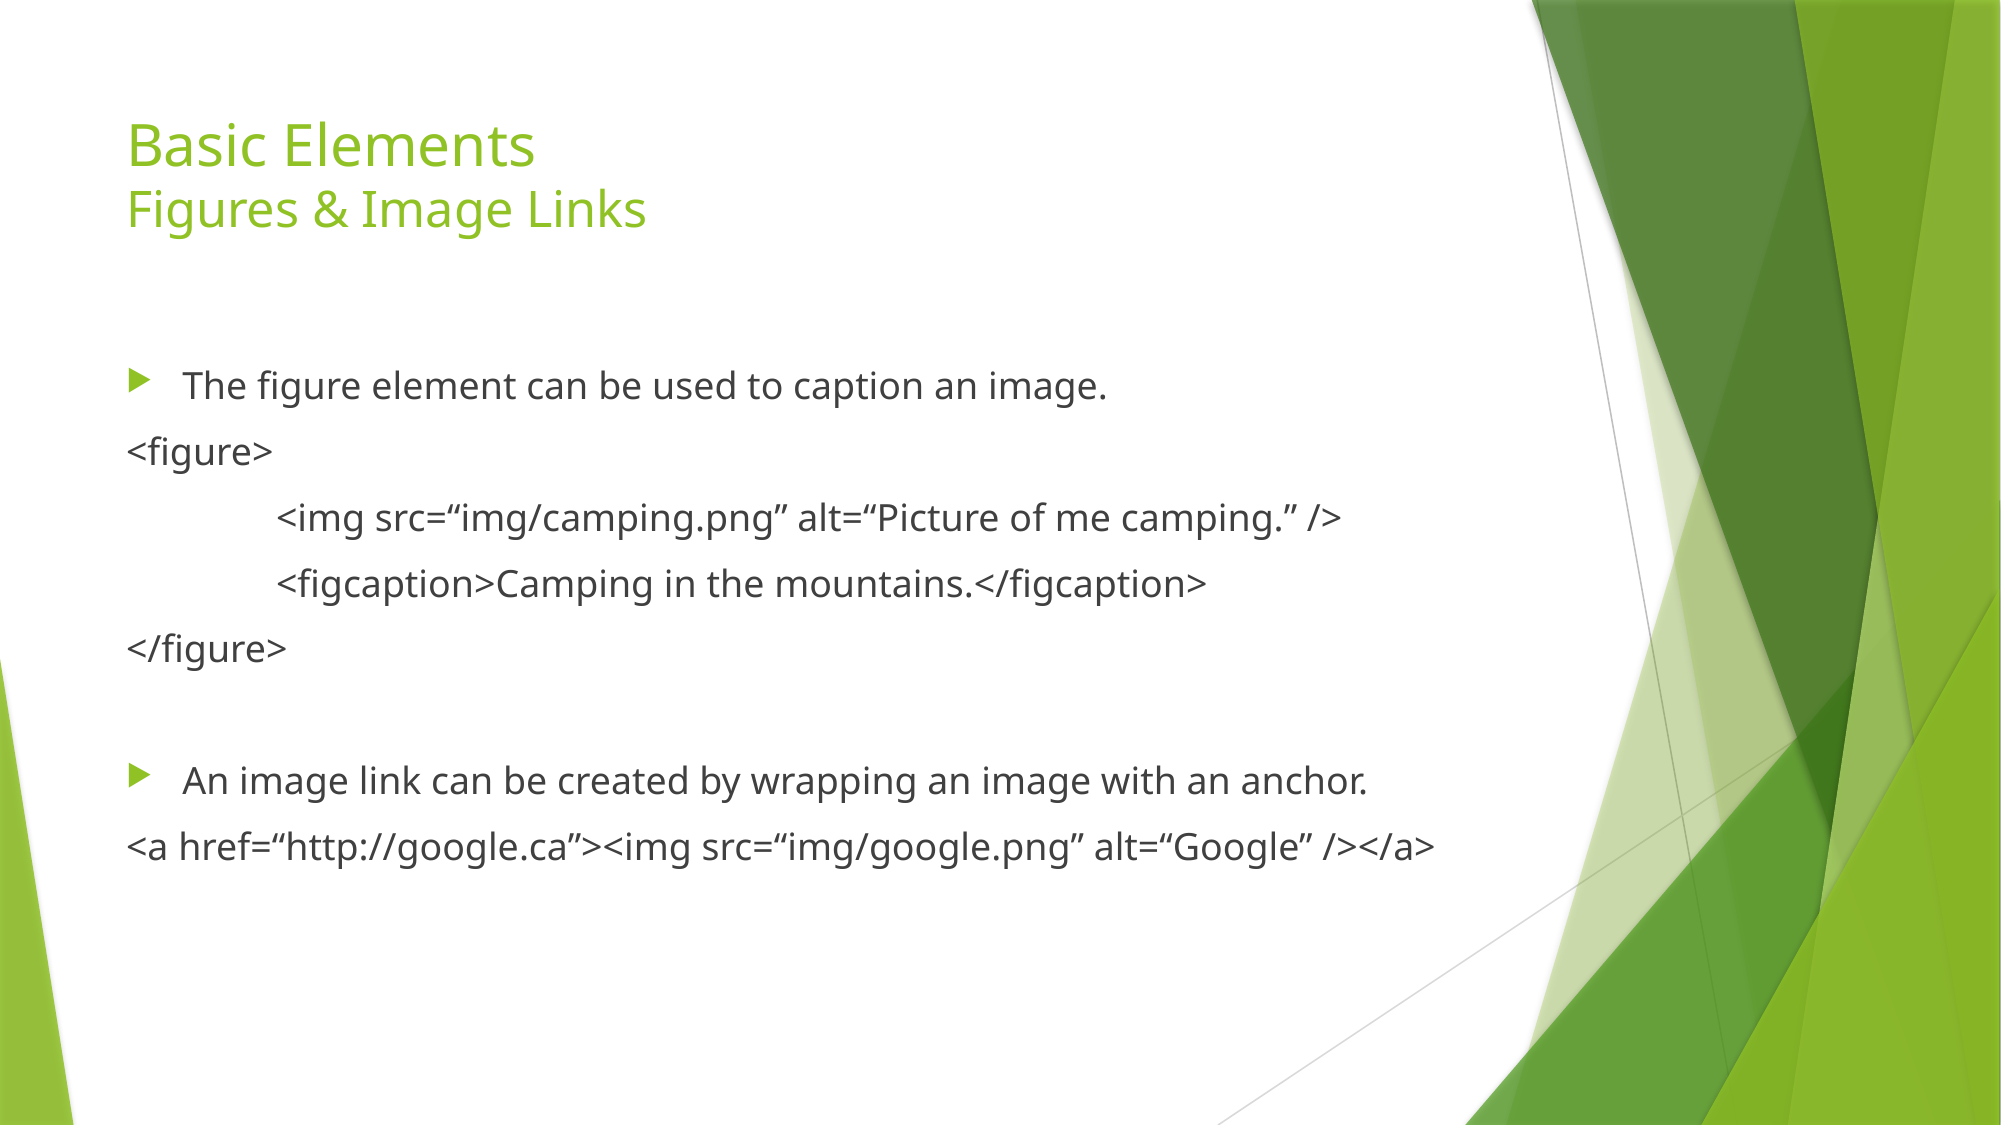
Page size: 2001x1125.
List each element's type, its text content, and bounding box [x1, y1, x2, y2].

title Basic Elements Figures & Image Links [111, 99, 1522, 317]
list The figure element can be used to caption an image. <figure> <img src=“img/camping.png” alt=“Picture of me camping.” /> <figcaption>Camping in the mountains.</figcaption> </figure> An image link can be created by wrapping an image with an anchor. <a href=“http://google.ca”><img src=“img/google.png” alt=“Google” /></a> [111, 354, 1555, 992]
